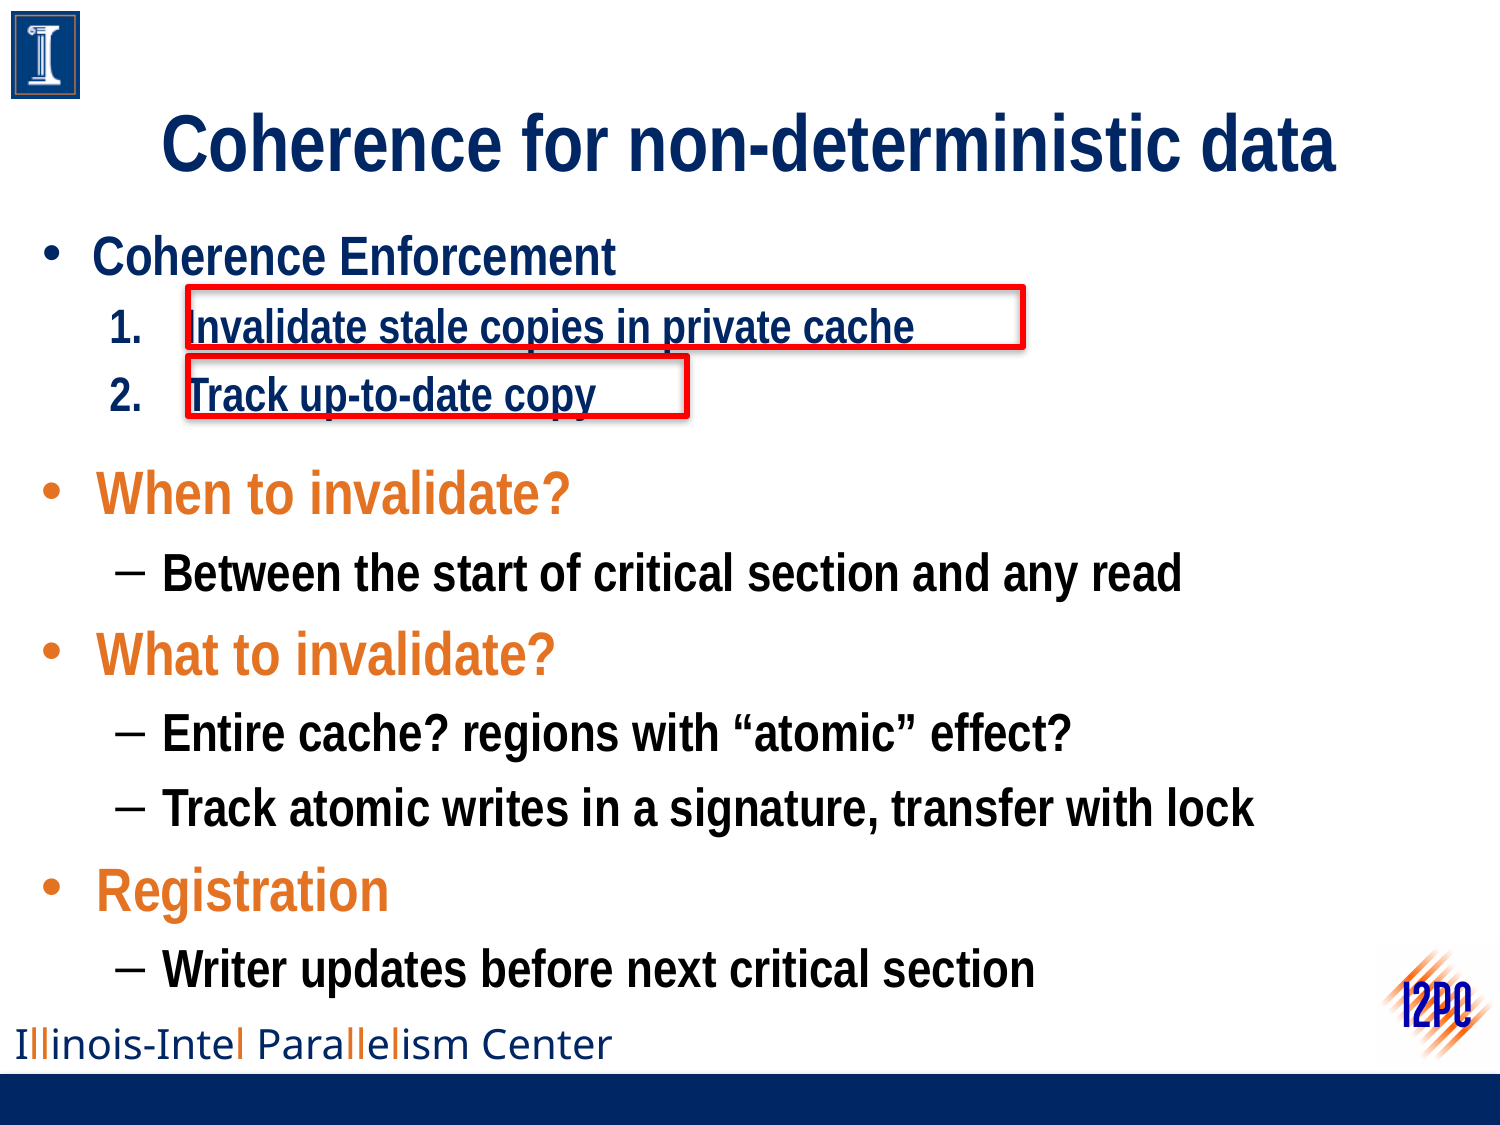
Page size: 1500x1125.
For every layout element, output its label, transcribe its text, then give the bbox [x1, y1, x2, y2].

title Coherence for non-deterministic data [75, 45, 1425, 233]
picture [11, 11, 80, 99]
text_box [187, 286, 1024, 347]
list When to invalidate? Between the start of critical section and any read What to invalidate? Entire cache? regions with “atomic” effect? Track atomic writes in a signature, transfer with lock Registration Writer updates before next critical section [25, 445, 1495, 1010]
text_box Coherence Enforcement Invalidate stale copies in private cache Track up-to-date copy [27, 212, 1378, 431]
picture [1375, 942, 1500, 1067]
text_box [187, 355, 688, 417]
